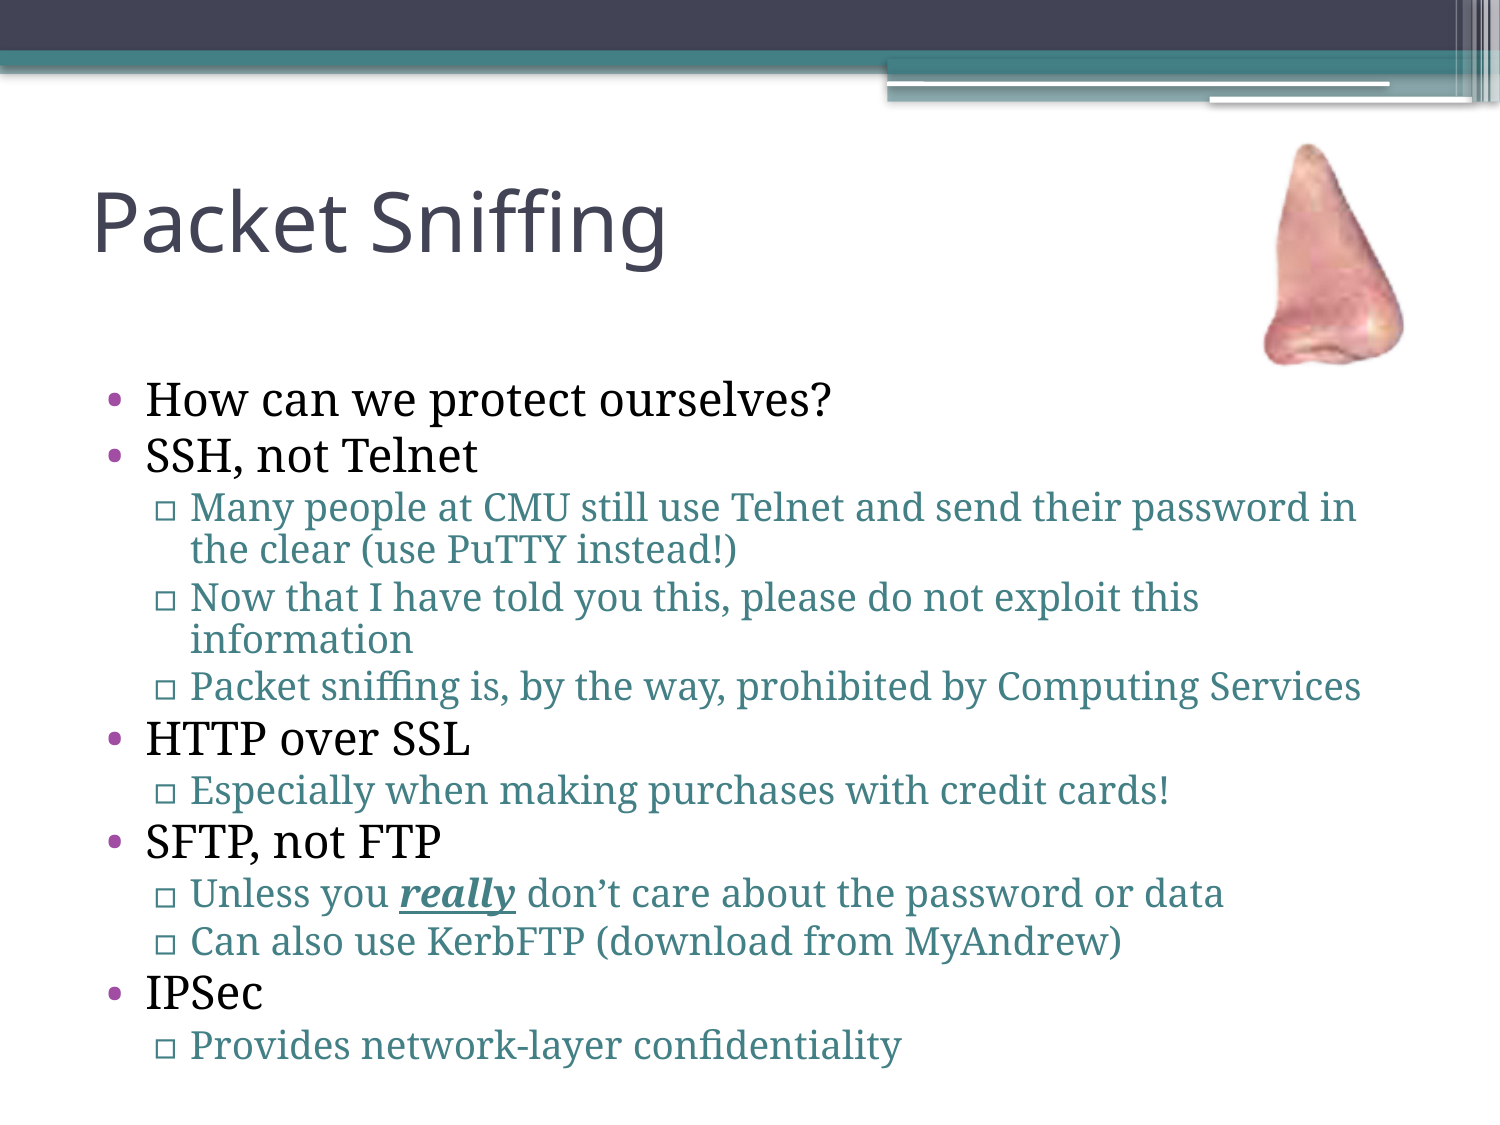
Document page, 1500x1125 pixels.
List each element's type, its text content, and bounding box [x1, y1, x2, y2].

title Packet Sniffing [75, 131, 1228, 307]
list How can we protect ourselves? SSH, not Telnet Many people at CMU still use Telnet and send their password in the clear (use PuTTY instead!) Now that I have told you this, please do not exploit this information Packet sniffing is, by the way, prohibited by Computing Services HTTP over SSL Especially when making purchases with credit cards! SFTP, not FTP Unless you really don’t care about the password or data Can also use KerbFTP (download from MyAndrew) IPSec Provides network-layer confidentiality [75, 368, 1425, 1079]
picture [1234, 125, 1420, 389]
